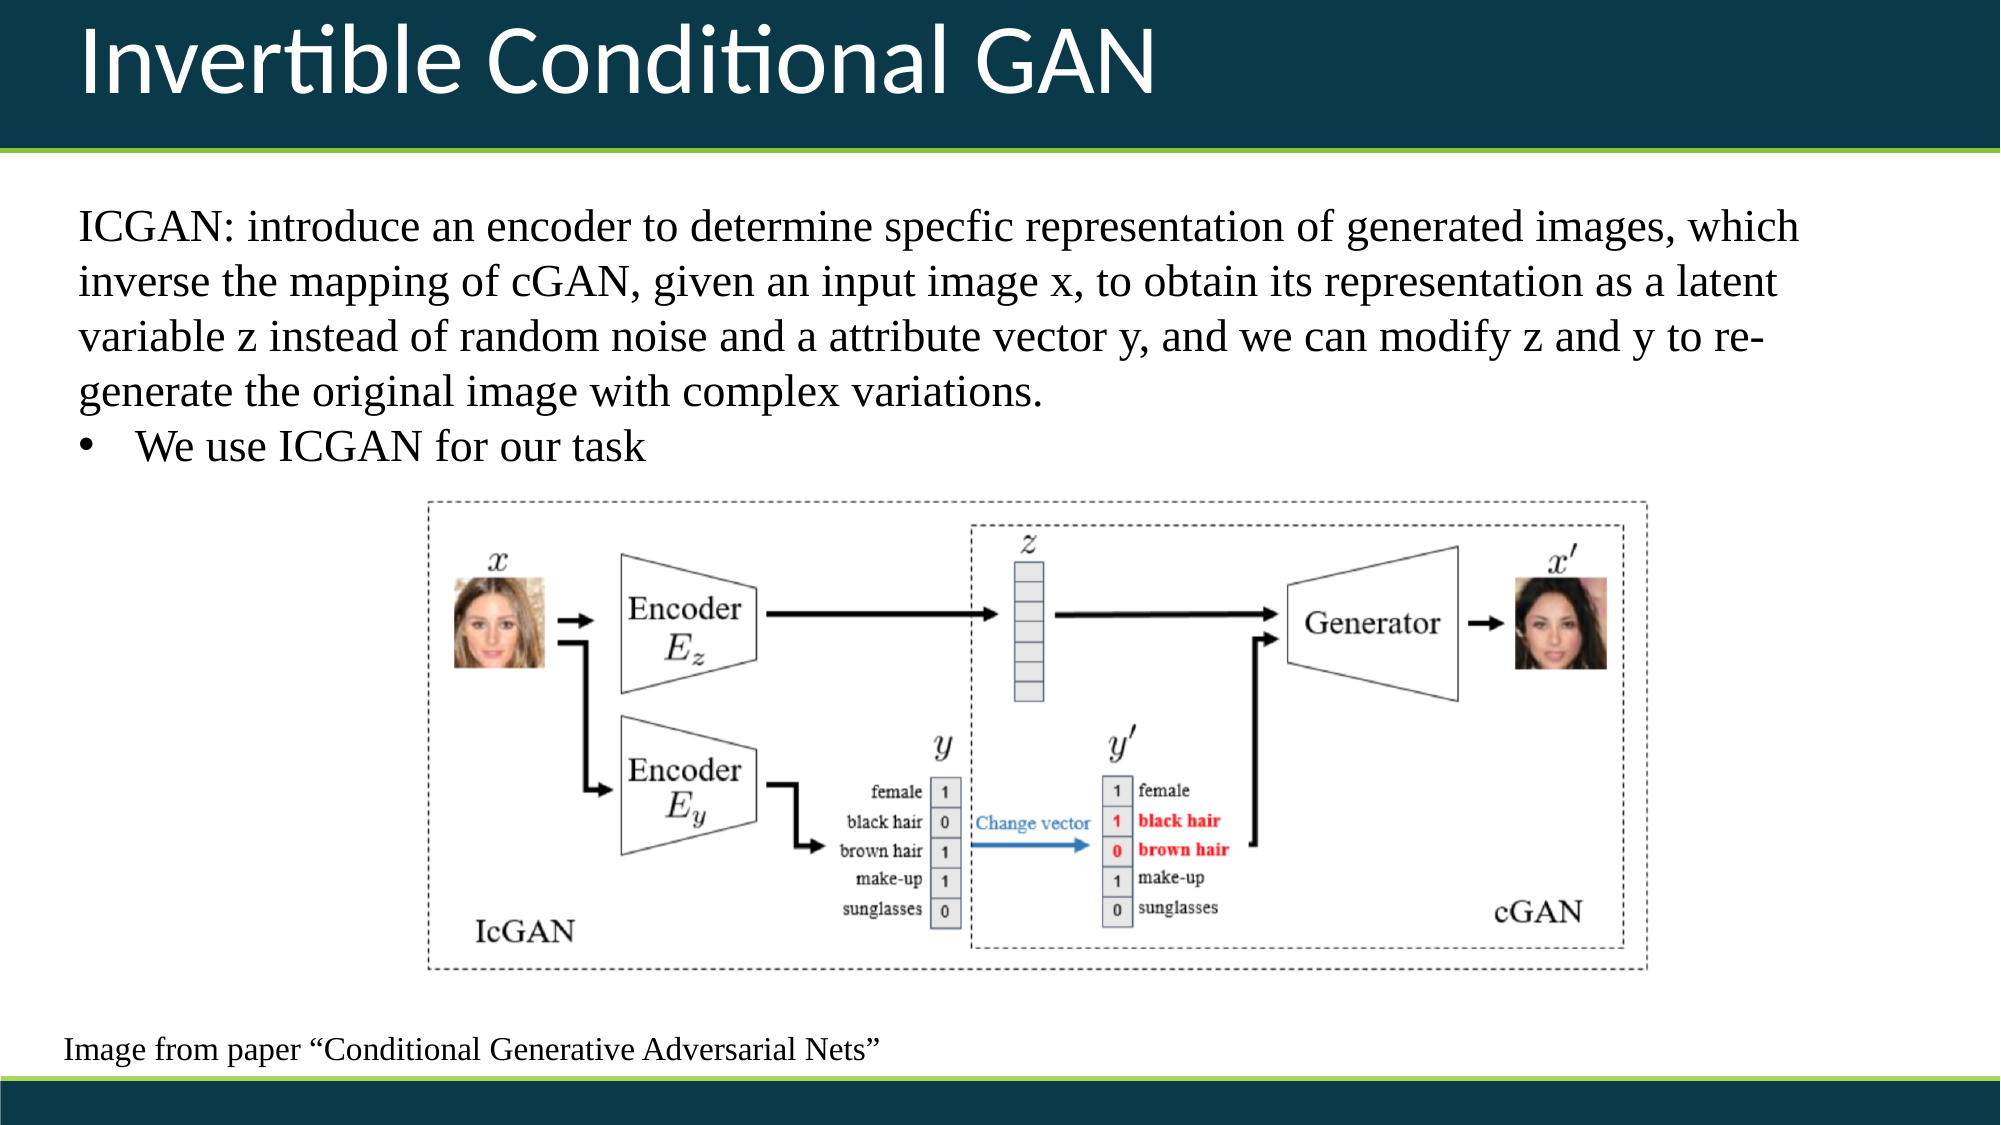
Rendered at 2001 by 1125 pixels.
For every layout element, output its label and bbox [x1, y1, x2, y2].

picture [411, 484, 1668, 981]
text_box [0, 0, 2000, 1125]
